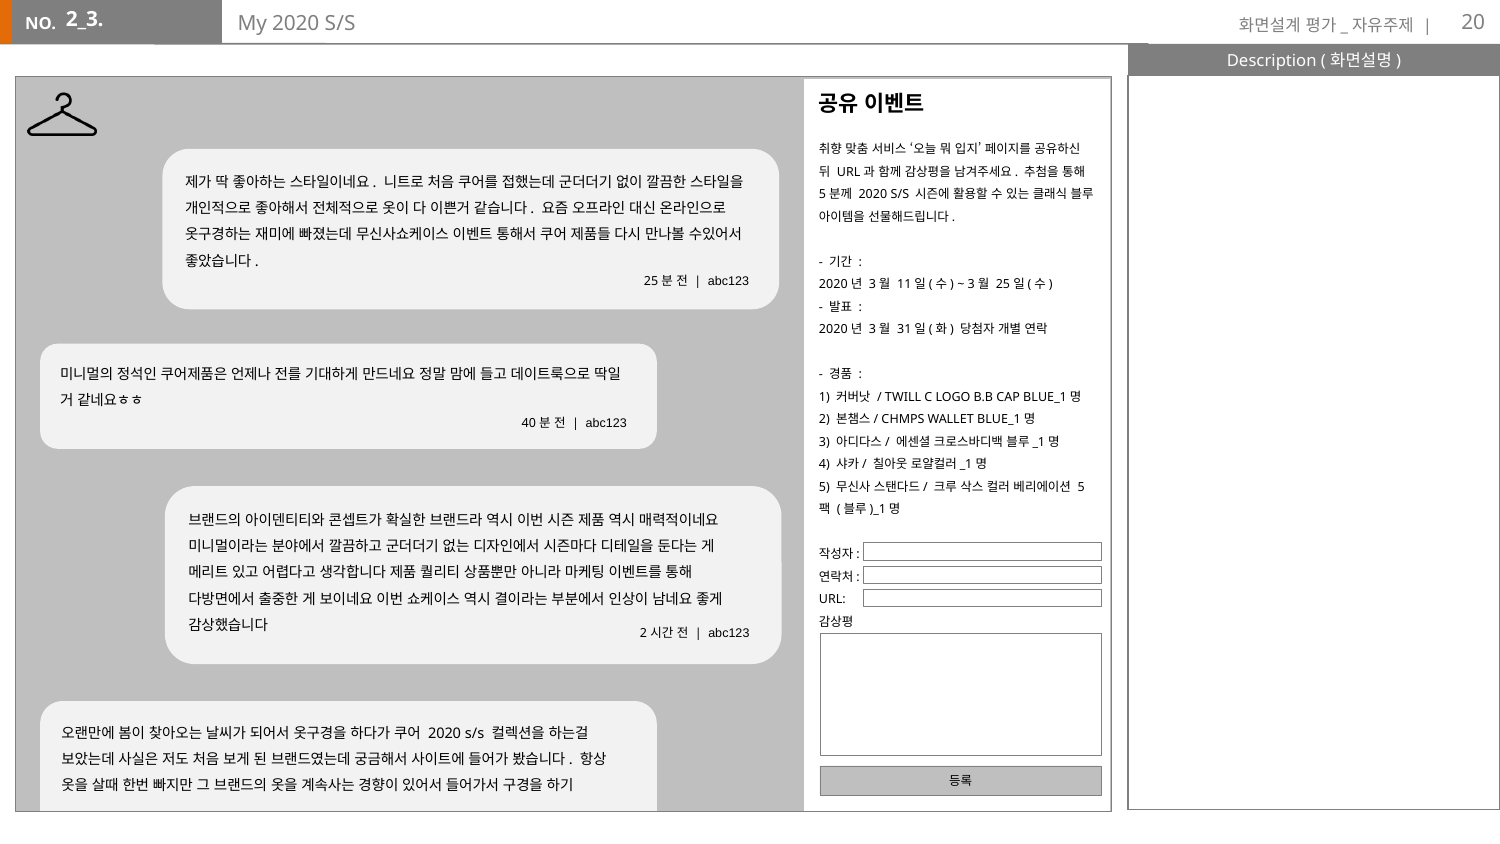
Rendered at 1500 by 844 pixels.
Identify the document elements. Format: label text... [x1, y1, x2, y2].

text_box 25분 전 | abc123 [629, 265, 764, 296]
text_box 제가 딱 좋아하는 스타일이네요. 니트로 처음 쿠어를 접했는데 군더더기 없이 깔끔한 스타일을 개인적으로 좋아해서 전체적으로 옷이 다 이쁜거 같습니다. 요즘 오프라인 대신 온라인으로 옷구경하는 재미에 빠졌는데 무신사쇼케이스 이벤트 통해서 쿠어 제품들 다시 만나볼 수있어서 좋았습니다. [160, 146, 782, 312]
text_box [818, 631, 1103, 757]
text_box 2시간 전 | abc123 [625, 618, 765, 648]
list 2_3. [13, 0, 179, 38]
text_box 브랜드의 아이덴티티와 콘셉트가 확실한 브랜드라 역시 이번 시즌 제품 역시 매력적이네요 미니멀이라는 분야에서 깔끔하고 군더더기 없는 디자인에서 시즌마다 디테일을 둔다는 게 메리트 있고 어렵다고 생각합니다 제품 퀄리티 상품뿐만 아니라 마케팅 이벤트를 통해 다방면에서 출중한 게 보이네요 이번 쇼케이스 역시 결이라는 부분에서 인상이 남네요 좋게 감상했습니다 [162, 483, 784, 667]
text_box [862, 587, 1103, 609]
text_box 오랜만에 봄이 찾아오는 날씨가 되어서 옷구경을 하다가 쿠어 2020 s/s 컬렉션을 하는걸 보았는데 사실은 저도 처음 보게 된 브랜드였는데 궁금해서 사이트에 들어가 봤습니다. 항상 옷을 살때 한번 빠지만 그 브랜드의 옷을 계속사는 경향이 있어서 들어가서 구경을 하기 [38, 698, 659, 809]
title My 2020 S/S [222, 0, 1144, 43]
text_box [14, 74, 1113, 813]
picture [26, 78, 97, 150]
text_box [862, 540, 1103, 562]
slide_number 20 [1409, 0, 1500, 46]
text_box 미니멀의 정석인 쿠어제품은 언제나 전를 기대하게 만드네요 정말 맘에 들고 데이트룩으로 딱일 거 같네요ㅎㅎ [38, 341, 659, 451]
text_box 등록 [818, 764, 1103, 797]
text_box 40분 전 | abc123 [506, 407, 642, 438]
text_box [862, 564, 1103, 586]
text_box [38, 809, 659, 842]
text_box 공유 이벤트 취향 맞춤 서비스 ‘오늘 뭐 입지’ 페이지를 공유하신 뒤 URL과 함께 감상평을 남겨주세요. 추첨을 통해 5분께 2020 S/S 시즌에 활용할 수 있는 클래식 블루 아이템을 선물해드립니다. - 기간 : 2020년 3월 11일(수) ~ 3월 25일(수) - 발표 : 2020년 3월 31일(화) 당첨자 개별 연락 - 경품 : 1) 커버낫 / TWILL C LOGO B.B CAP BLUE_1명 2) 본챔스/ CHMPS WALLET BLUE_1명 3) 아디다스/ 에센셜 크로스바디백 블루_1명 4) 샤카/ 칠아웃 로얄컬러_1명 5) 무신사 스탠다드/ 크루 삭스 컬러 베리에이션 5팩 (블루)_1명 작성자: 연락처: URL: 감상평 [804, 76, 1110, 811]
